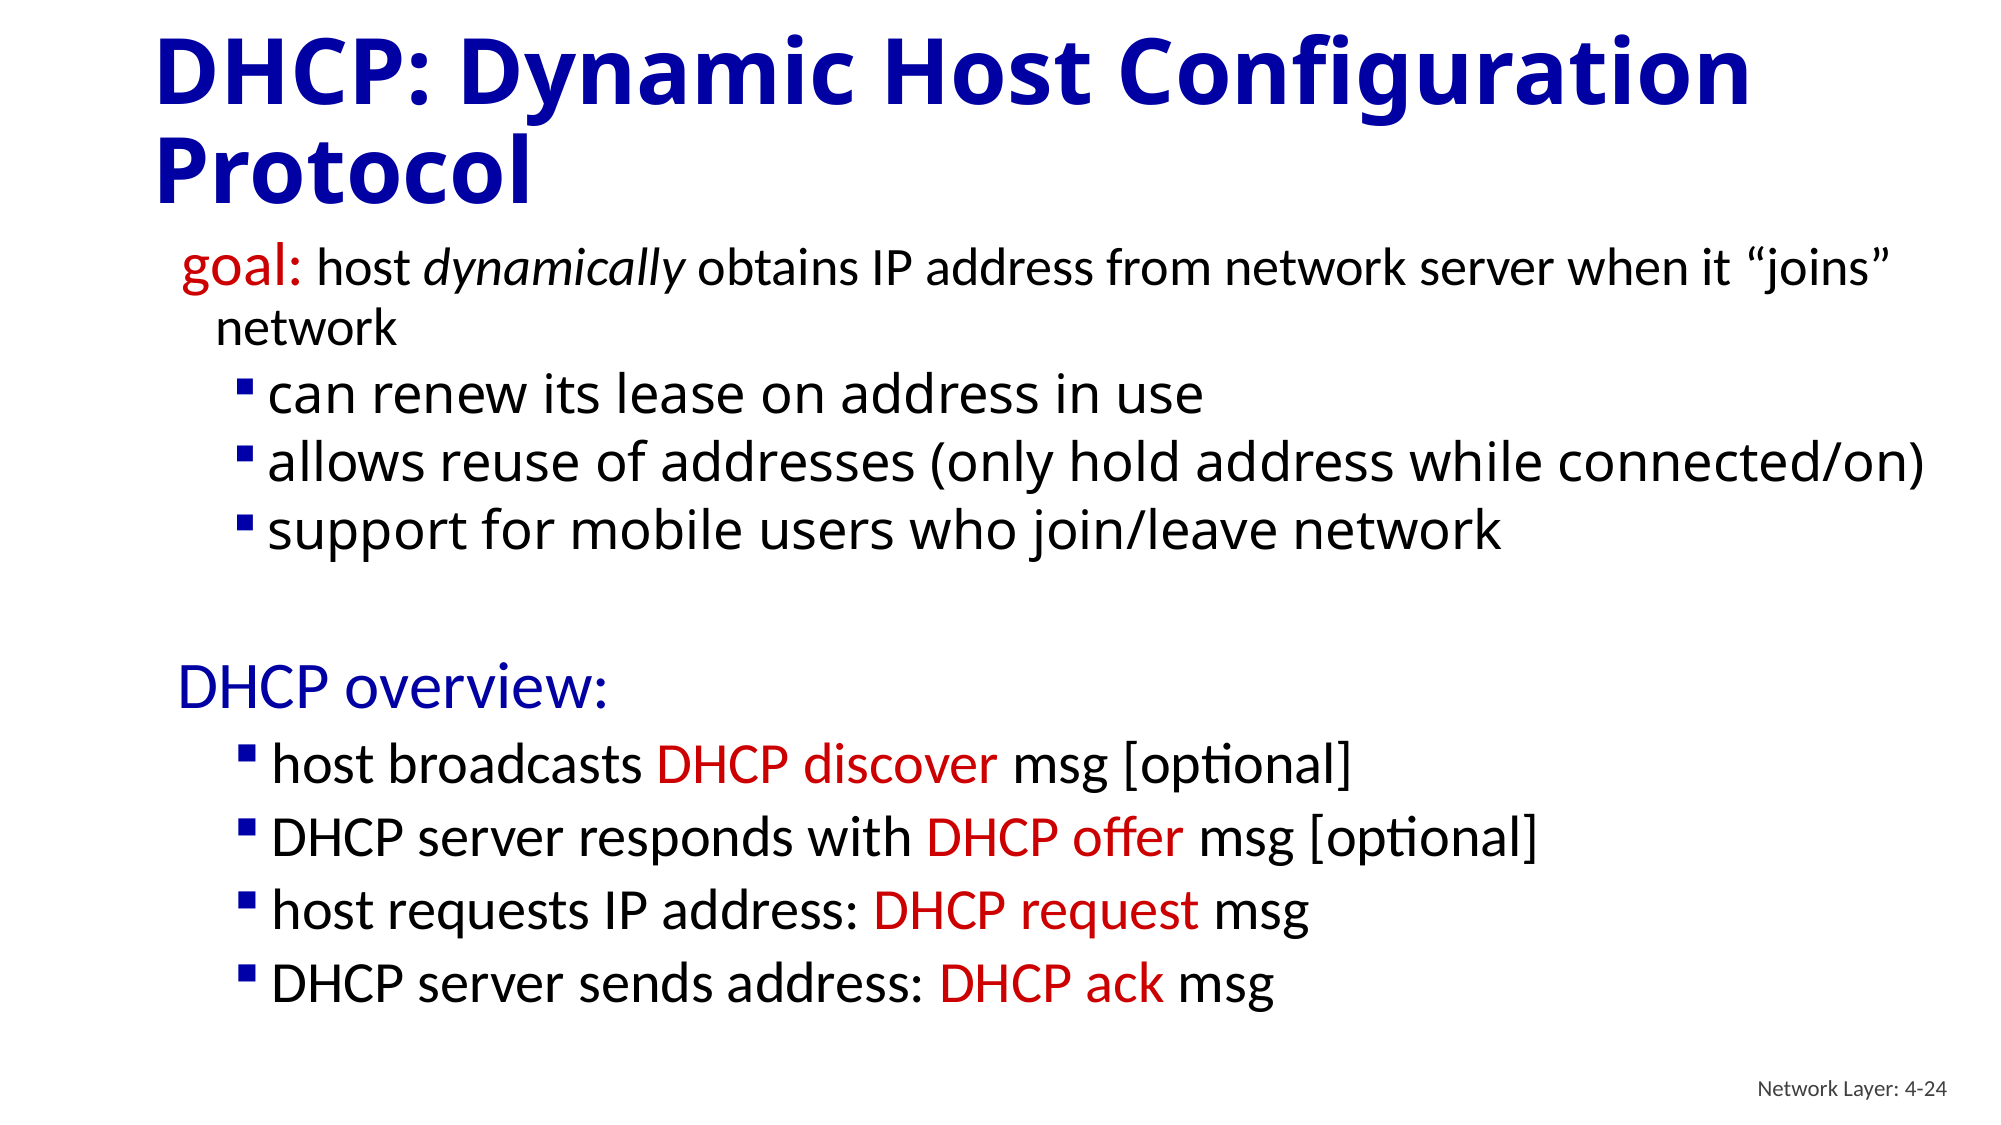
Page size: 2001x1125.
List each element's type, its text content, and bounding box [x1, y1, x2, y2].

slide_number Network Layer: 4-24 [1512, 1056, 1963, 1117]
text_box DHCP overview: host broadcasts DHCP discover msg [optional] DHCP server responds with DHCP offer msg [optional] host requests IP address: DHCP request msg DHCP server sends address: DHCP ack msg [142, 643, 1963, 1028]
title DHCP: Dynamic Host Configuration Protocol [137, 51, 1863, 198]
text_box goal: host dynamically obtains IP address from network server when it “joins” network can renew its lease on address in use allows reuse of addresses (only hold address while connected/on) support for mobile users who join/leave network [146, 224, 1968, 605]
